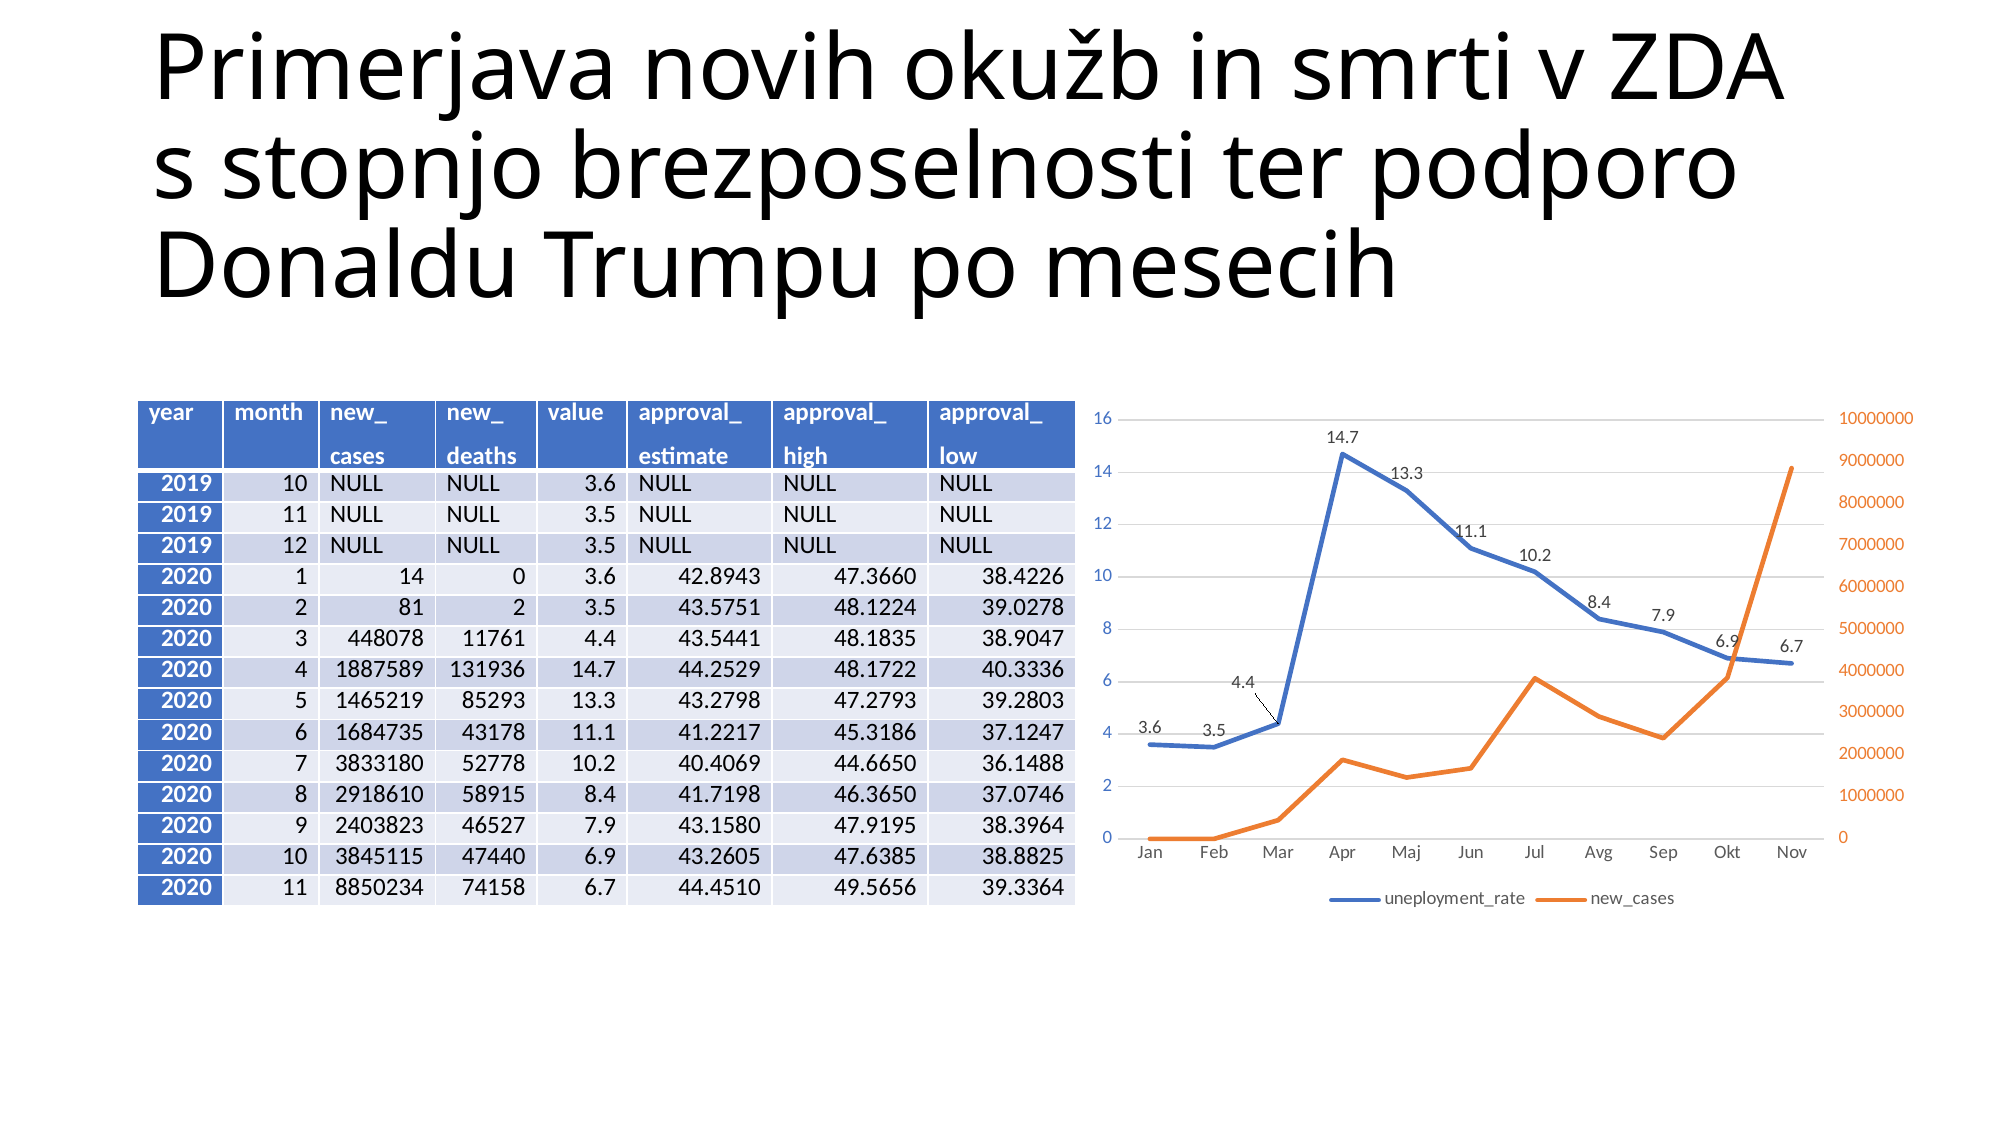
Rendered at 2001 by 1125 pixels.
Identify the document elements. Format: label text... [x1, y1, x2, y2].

table_cell 8850234 [320, 876, 435, 905]
table_header new_ deaths [436, 401, 536, 468]
table_cell 3.5 [538, 596, 626, 625]
table_header approval_ low [929, 401, 1075, 468]
table_cell 10.2 [538, 751, 626, 781]
table_cell 74158 [436, 876, 536, 905]
table_cell 46527 [436, 814, 536, 843]
chart [1076, 400, 1931, 916]
table_cell 3833180 [320, 751, 435, 781]
table_cell 38.4226 [929, 565, 1075, 594]
table_cell 11761 [436, 627, 536, 656]
table_cell 14 [320, 565, 435, 594]
table_cell 2019 [138, 534, 222, 563]
table_cell 2020 [138, 814, 222, 843]
table_cell 5 [224, 689, 318, 719]
table_cell 39.2803 [929, 689, 1075, 719]
table_cell 40.3336 [929, 658, 1075, 687]
table_cell 2020 [138, 658, 222, 687]
table_cell 41.7198 [628, 783, 771, 812]
table_cell 1 [224, 565, 318, 594]
table_cell 0 [436, 565, 536, 594]
table_cell 2019 [138, 503, 222, 532]
table_cell 3.5 [538, 503, 626, 532]
table_header year [138, 401, 222, 468]
table_cell 13.3 [538, 689, 626, 719]
table_cell 58915 [436, 783, 536, 812]
table_cell 7.9 [538, 814, 626, 843]
table_cell NULL [929, 473, 1075, 501]
table_cell 1887589 [320, 658, 435, 687]
table_cell NULL [773, 473, 927, 501]
table_cell 131936 [436, 658, 536, 687]
table_cell 1684735 [320, 720, 435, 750]
table_cell 4 [224, 658, 318, 687]
table_cell 44.6650 [773, 751, 927, 781]
table_cell NULL [436, 534, 536, 563]
table_cell 48.1224 [773, 596, 927, 625]
table_cell NULL [320, 503, 435, 532]
table_cell 39.0278 [929, 596, 1075, 625]
table_cell 43.2605 [628, 845, 771, 874]
table_cell 38.9047 [929, 627, 1075, 656]
table_cell 2020 [138, 720, 222, 750]
table_cell 37.0746 [929, 783, 1075, 812]
table_cell 4.4 [538, 627, 626, 656]
table_cell 2019 [138, 473, 222, 501]
table_cell 11 [224, 503, 318, 532]
table_cell 48.1835 [773, 627, 927, 656]
table_cell 44.4510 [628, 876, 771, 905]
table_cell 49.5656 [773, 876, 927, 905]
table_cell 81 [320, 596, 435, 625]
table_header value [538, 401, 626, 468]
table_cell 7 [224, 751, 318, 781]
table_header approval_ estimate [628, 401, 771, 468]
table_cell 14.7 [538, 658, 626, 687]
table_cell 2020 [138, 876, 222, 905]
table_cell 2918610 [320, 783, 435, 812]
table_cell 6 [224, 720, 318, 750]
table_cell NULL [320, 534, 435, 563]
table_cell 38.3964 [929, 814, 1075, 843]
table_cell 47.6385 [773, 845, 927, 874]
table_cell 47.9195 [773, 814, 927, 843]
table_cell 2020 [138, 565, 222, 594]
table_cell NULL [628, 503, 771, 532]
table_cell 3.5 [538, 534, 626, 563]
table_cell 3.6 [538, 473, 626, 501]
table_cell 8 [224, 783, 318, 812]
table_cell 2 [436, 596, 536, 625]
table_cell 43.5751 [628, 596, 771, 625]
table_cell 52778 [436, 751, 536, 781]
table_cell 36.1488 [929, 751, 1075, 781]
table_cell 2020 [138, 751, 222, 781]
table_cell NULL [929, 534, 1075, 563]
table_cell 2020 [138, 845, 222, 874]
table_cell 2 [224, 596, 318, 625]
table_cell 45.3186 [773, 720, 927, 750]
table_cell 9 [224, 814, 318, 843]
table_cell NULL [628, 473, 771, 501]
table_cell 10 [224, 845, 318, 874]
table_cell 12 [224, 534, 318, 563]
table_cell 47.3660 [773, 565, 927, 594]
table_cell NULL [773, 534, 927, 563]
table_header new_ cases [320, 401, 435, 468]
table_cell 2403823 [320, 814, 435, 843]
table_header approval_ high [773, 401, 927, 468]
table_cell 2020 [138, 596, 222, 625]
table_cell 43.2798 [628, 689, 771, 719]
table_cell NULL [436, 503, 536, 532]
table_cell 43178 [436, 720, 536, 750]
table_cell 43.5441 [628, 627, 771, 656]
table_cell 2020 [138, 783, 222, 812]
table_cell 44.2529 [628, 658, 771, 687]
table_cell 3.6 [538, 565, 626, 594]
table_cell 10 [224, 473, 318, 501]
table_cell 11 [224, 876, 318, 905]
table_cell 42.8943 [628, 565, 771, 594]
table_cell 46.3650 [773, 783, 927, 812]
table_cell 448078 [320, 627, 435, 656]
table_cell 6.7 [538, 876, 626, 905]
table_cell NULL [320, 473, 435, 501]
table_cell 39.3364 [929, 876, 1075, 905]
table_cell 47.2793 [773, 689, 927, 719]
table_cell NULL [436, 473, 536, 501]
table_cell NULL [929, 503, 1075, 532]
table_cell 6.9 [538, 845, 626, 874]
table_cell 40.4069 [628, 751, 771, 781]
table_cell 11.1 [538, 720, 626, 750]
table_cell 43.1580 [628, 814, 771, 843]
table_cell 3 [224, 627, 318, 656]
table_cell 41.2217 [628, 720, 771, 750]
table_cell 2020 [138, 689, 222, 719]
table_cell 8.4 [538, 783, 626, 812]
table_cell 1465219 [320, 689, 435, 719]
table_cell 3845115 [320, 845, 435, 874]
table_cell NULL [773, 503, 927, 532]
table_cell NULL [628, 534, 771, 563]
table_cell 48.1722 [773, 658, 927, 687]
table_cell 38.8825 [929, 845, 1075, 874]
table_cell 2020 [138, 627, 222, 656]
table_cell 85293 [436, 689, 536, 719]
table_header month [224, 401, 318, 468]
table_cell 47440 [436, 845, 536, 874]
title Primerjava novih okužb in smrti v ZDA s stopnjo brezposelnosti ter podporo Donaldu Trumpu po mesecih [137, 59, 1863, 278]
table_cell 37.1247 [929, 720, 1075, 750]
